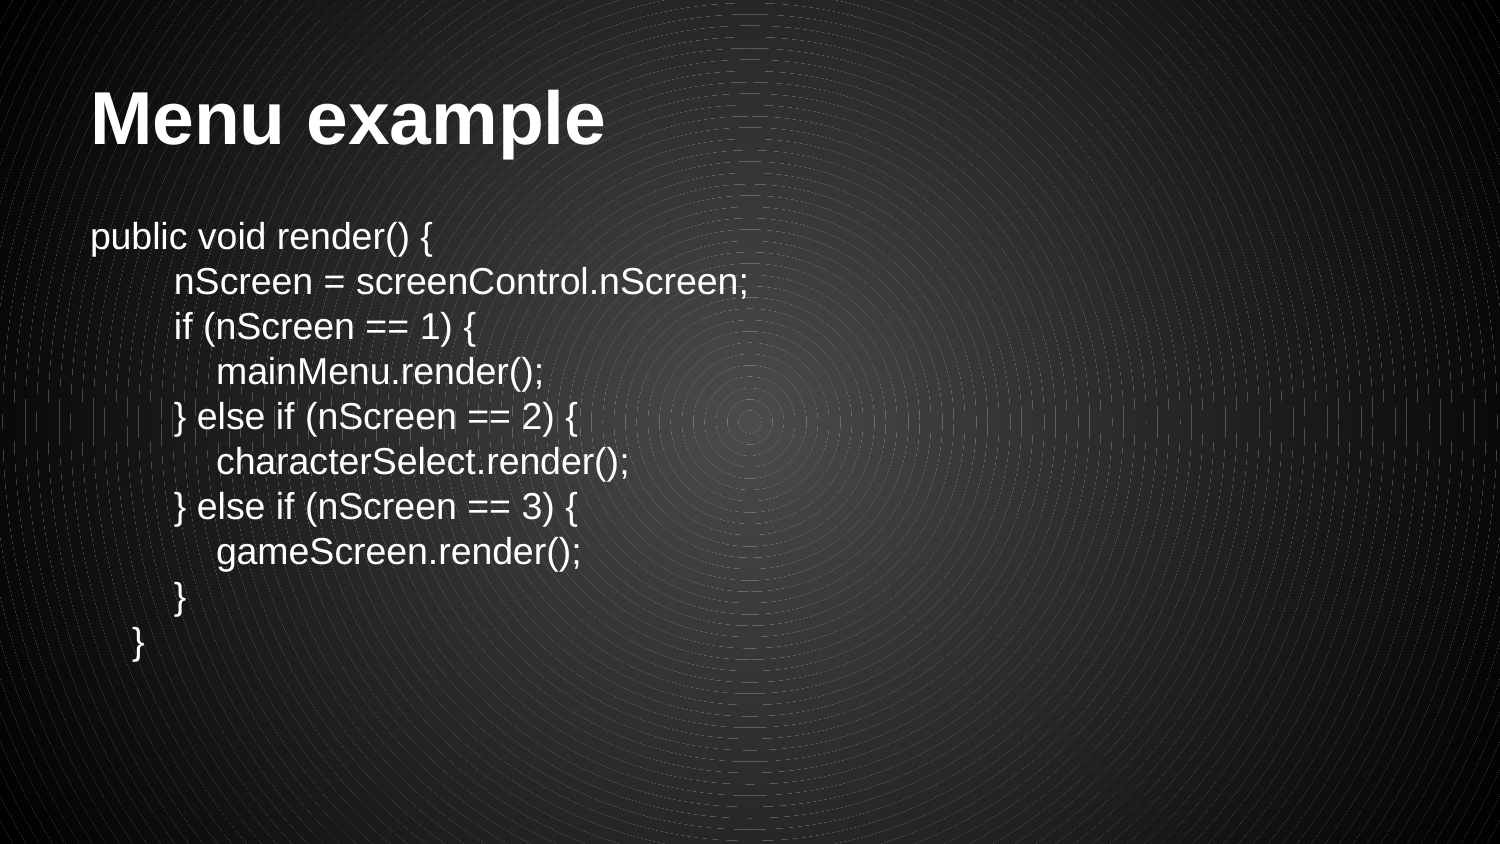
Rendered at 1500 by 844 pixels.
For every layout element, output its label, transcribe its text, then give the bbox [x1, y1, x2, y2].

title Menu example [75, 33, 1425, 175]
list public void render() { nScreen = screenControl.nScreen; if (nScreen == 1) { mainMenu.render(); } else if (nScreen == 2) { characterSelect.render(); } else if (nScreen == 3) { gameScreen.render(); } } [75, 196, 1425, 808]
